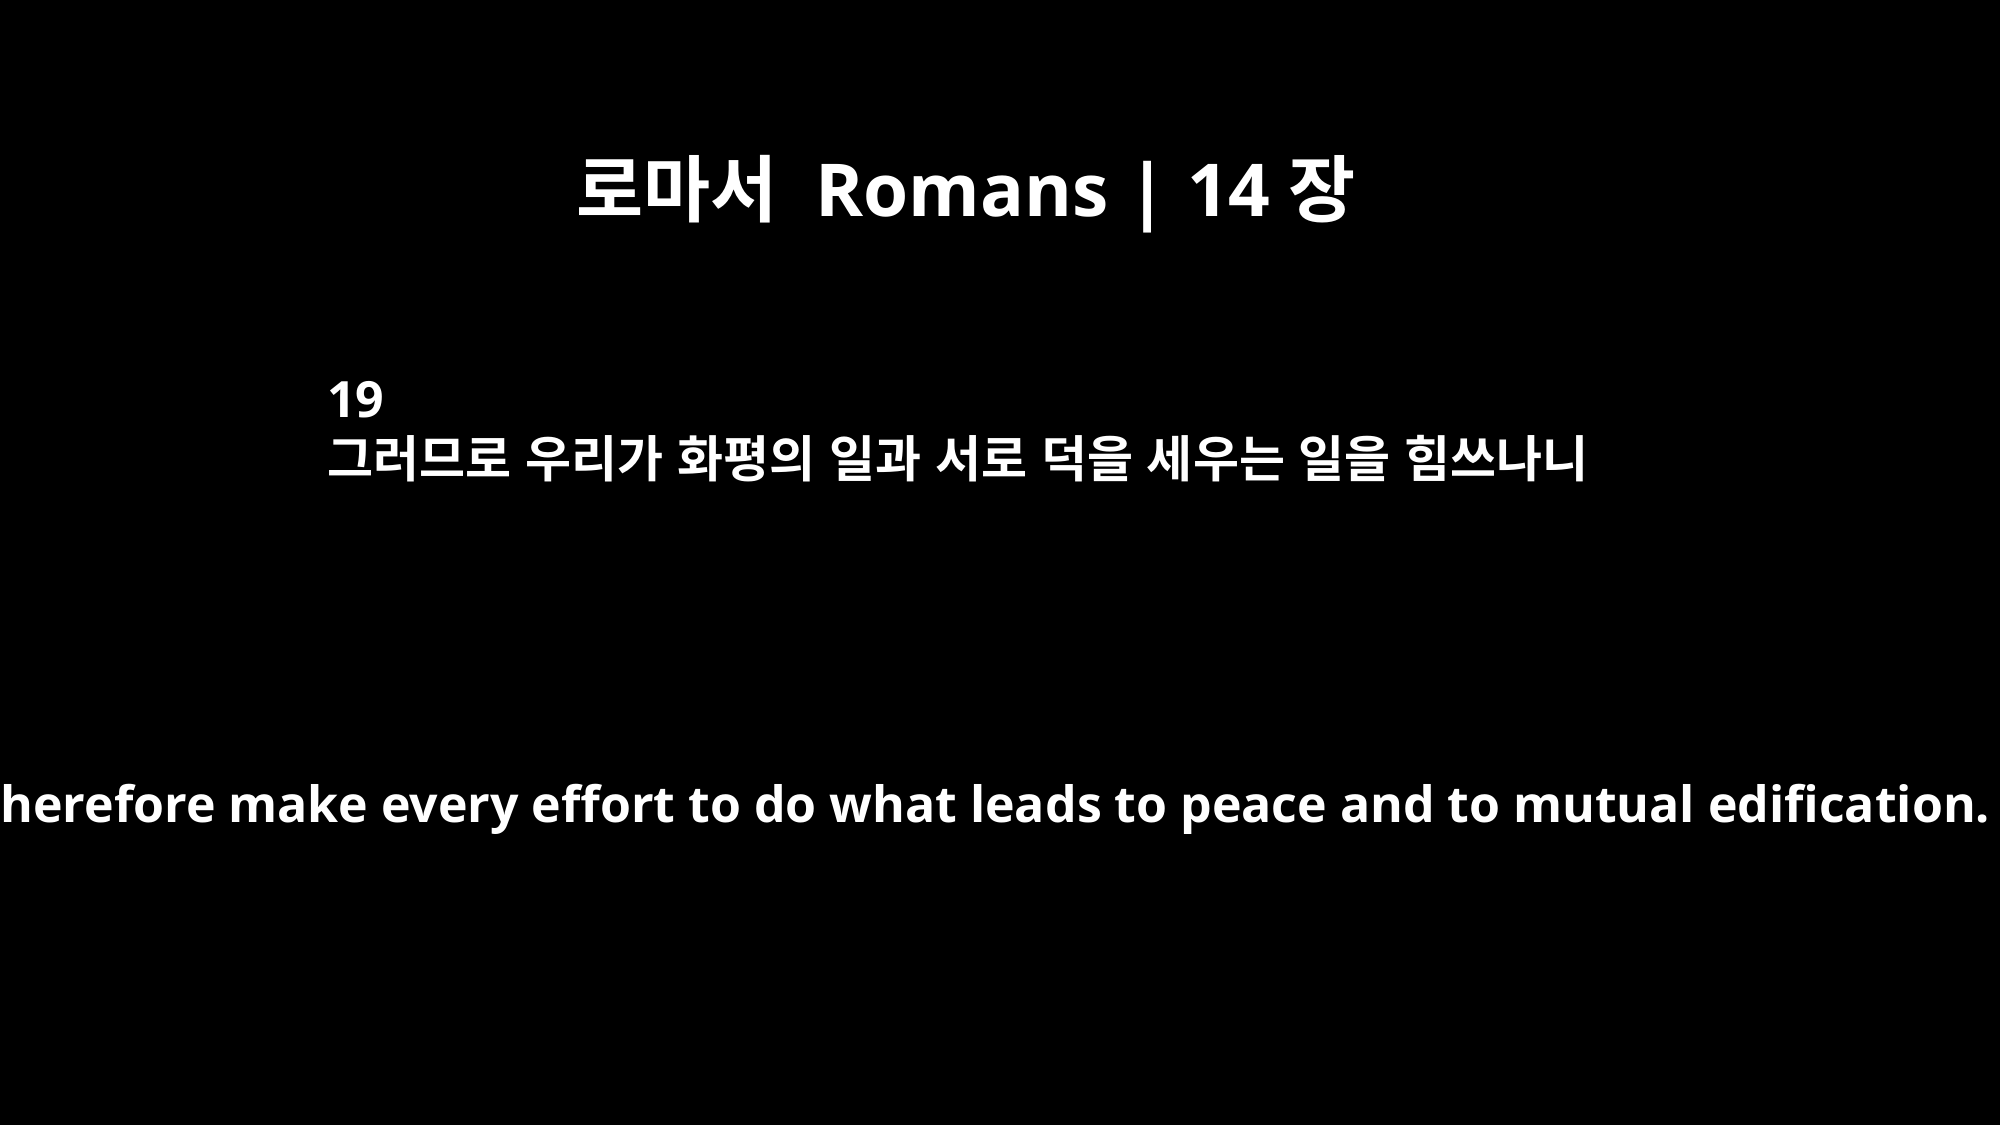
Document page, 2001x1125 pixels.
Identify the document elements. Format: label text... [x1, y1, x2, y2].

text_box Let us therefore make every effort to do what leads to peace and to mutual edification. [0, 764, 2000, 840]
text_box 로마서 Romans | 14장 [561, 136, 1371, 239]
text_box 19 그러므로 우리가 화평의 일과 서로 덕을 세우는 일을 힘쓰나니 [312, 359, 1605, 495]
